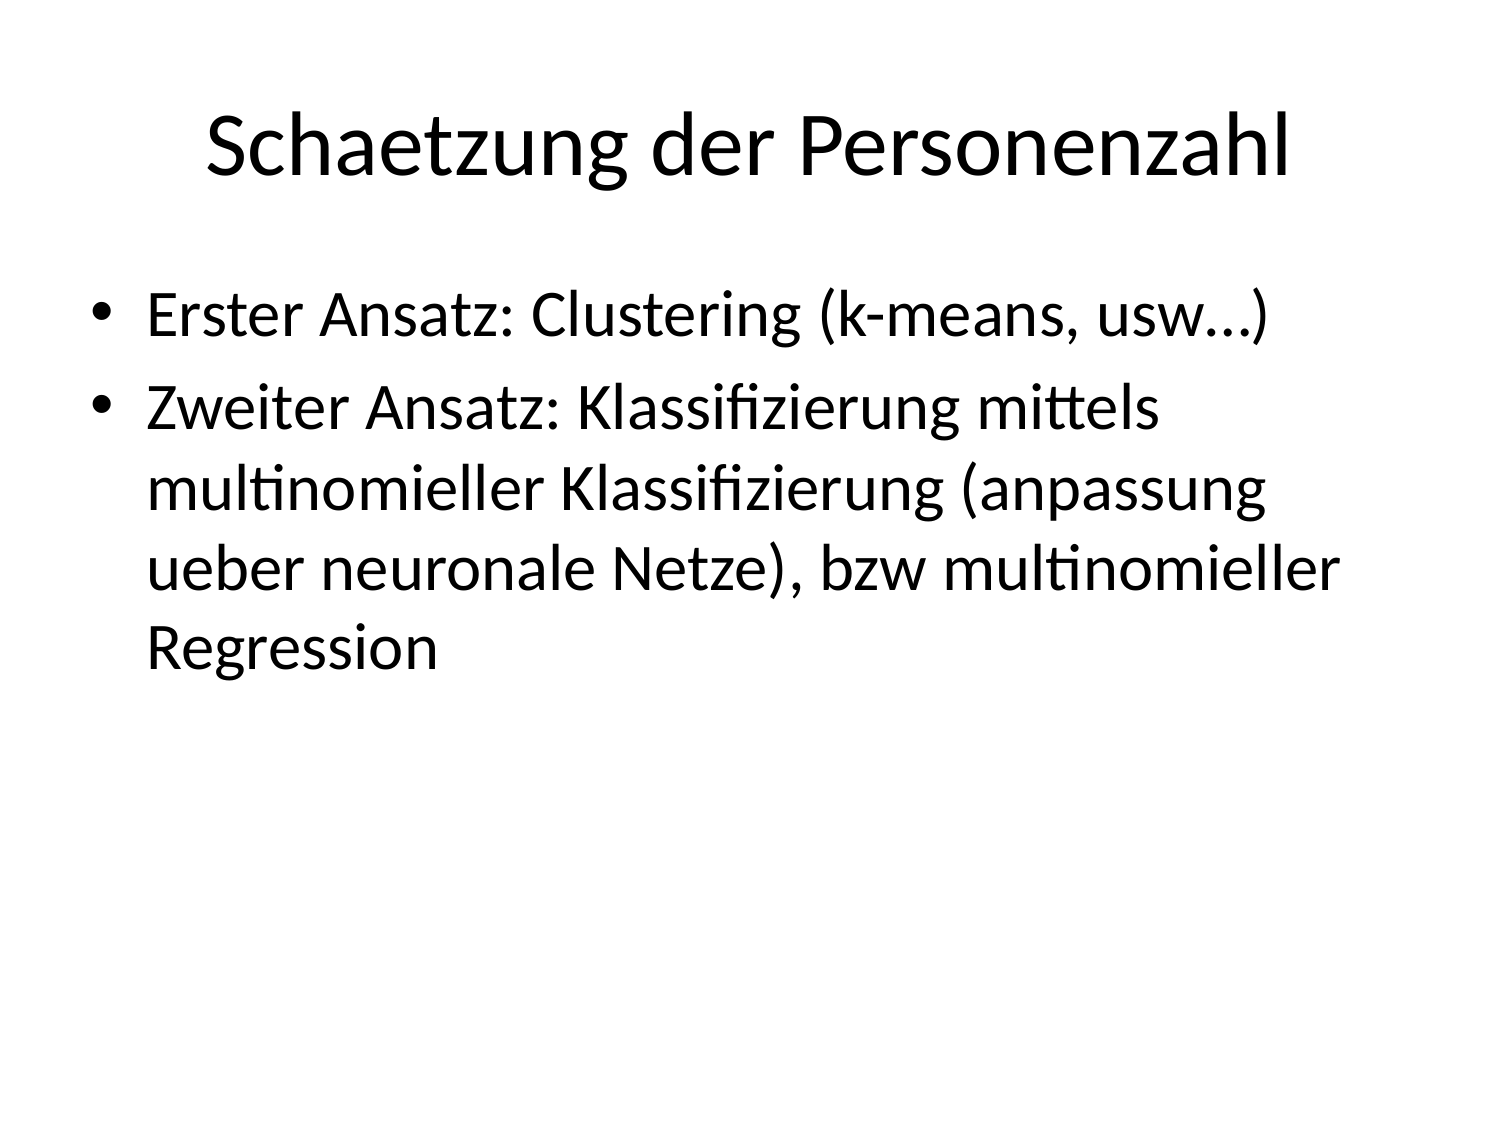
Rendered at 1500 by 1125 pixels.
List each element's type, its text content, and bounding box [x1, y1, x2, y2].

title Schaetzung der Personenzahl [75, 45, 1425, 233]
list Erster Ansatz: Clustering (k-means, usw…) Zweiter Ansatz: Klassifizierung mittels multinomieller Klassifizierung (anpassung ueber neuronale Netze), bzw multinomieller Regression [75, 262, 1425, 1005]
